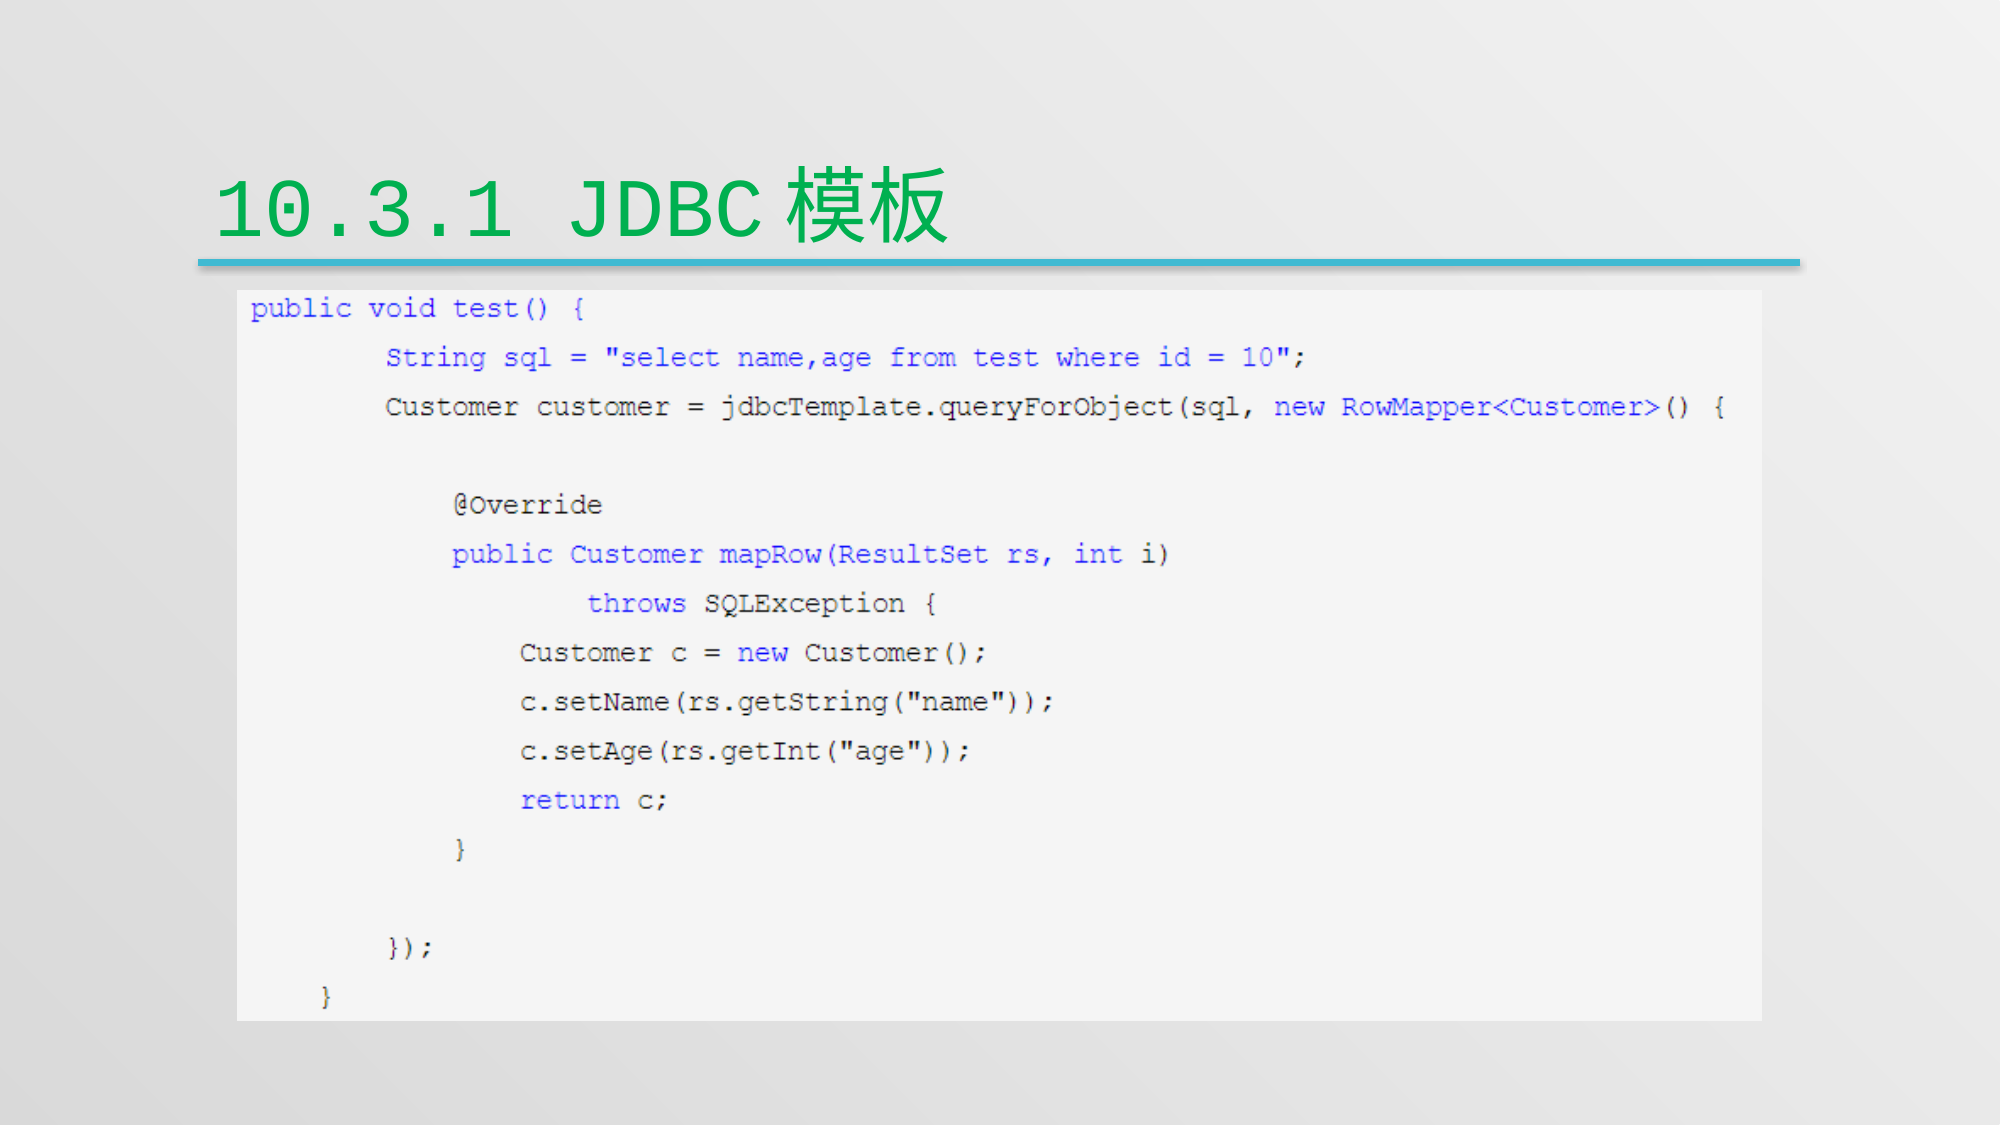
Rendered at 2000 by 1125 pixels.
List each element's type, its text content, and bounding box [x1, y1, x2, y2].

title 10.3.1 JDBC模板 [199, 45, 1800, 263]
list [237, 290, 1763, 1022]
